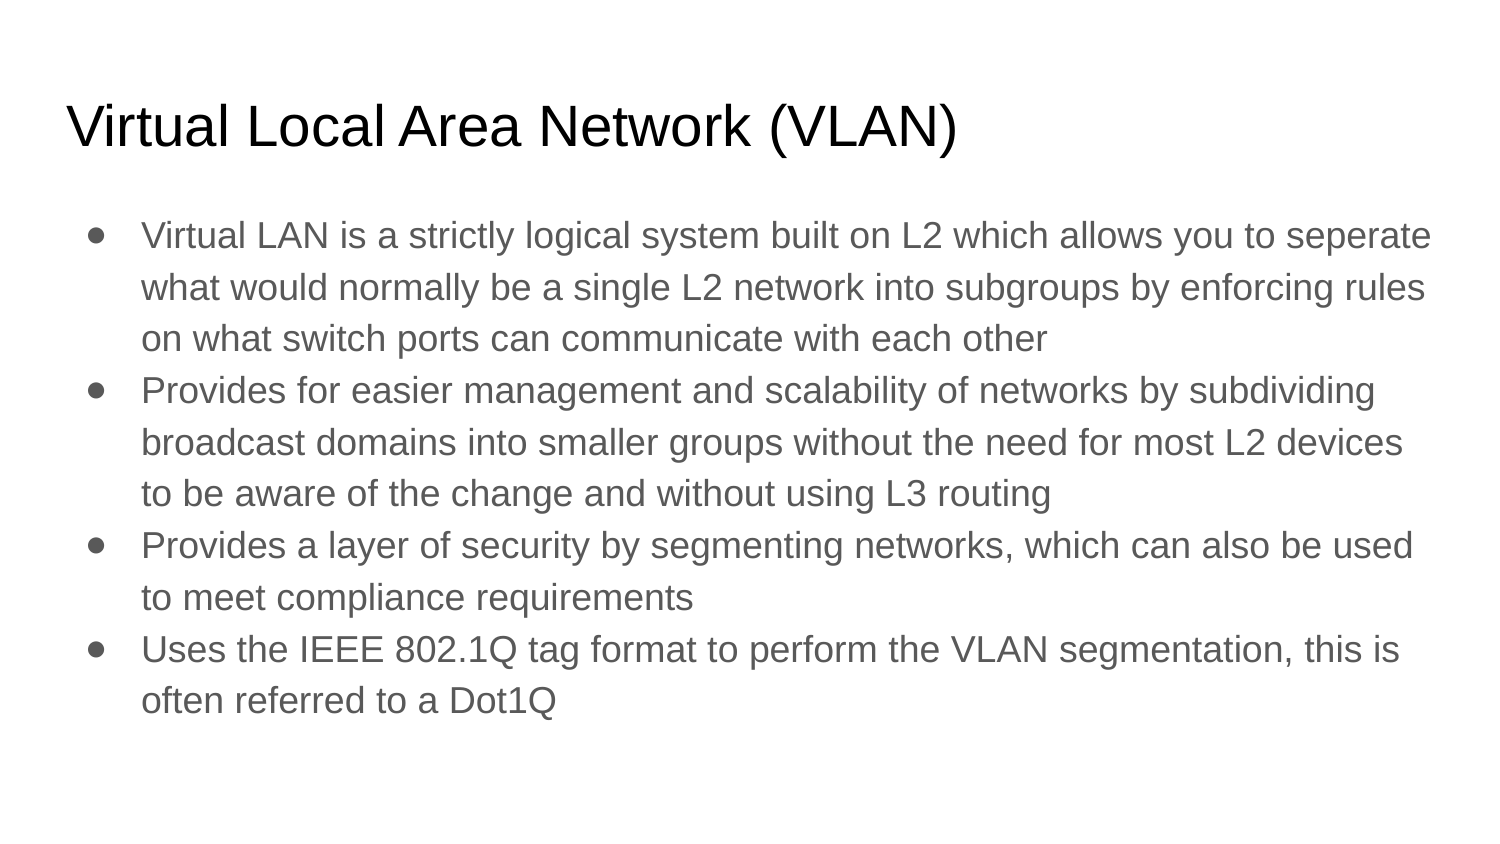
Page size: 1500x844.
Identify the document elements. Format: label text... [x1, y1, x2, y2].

list Virtual LAN is a strictly logical system built on L2 which allows you to seperate what would normally be a single L2 network into subgroups by enforcing rules on what switch ports can communicate with each other Provides for easier management and scalability of networks by subdividing broadcast domains into smaller groups without the need for most L2 devices to be aware of the change and without using L3 routing Provides a layer of security by segmenting networks, which can also be used to meet compliance requirements Uses the IEEE 802.1Q tag format to perform the VLAN segmentation, this is often referred to a Dot1Q [51, 189, 1449, 750]
title Virtual Local Area Network (VLAN) [51, 72, 1449, 167]
